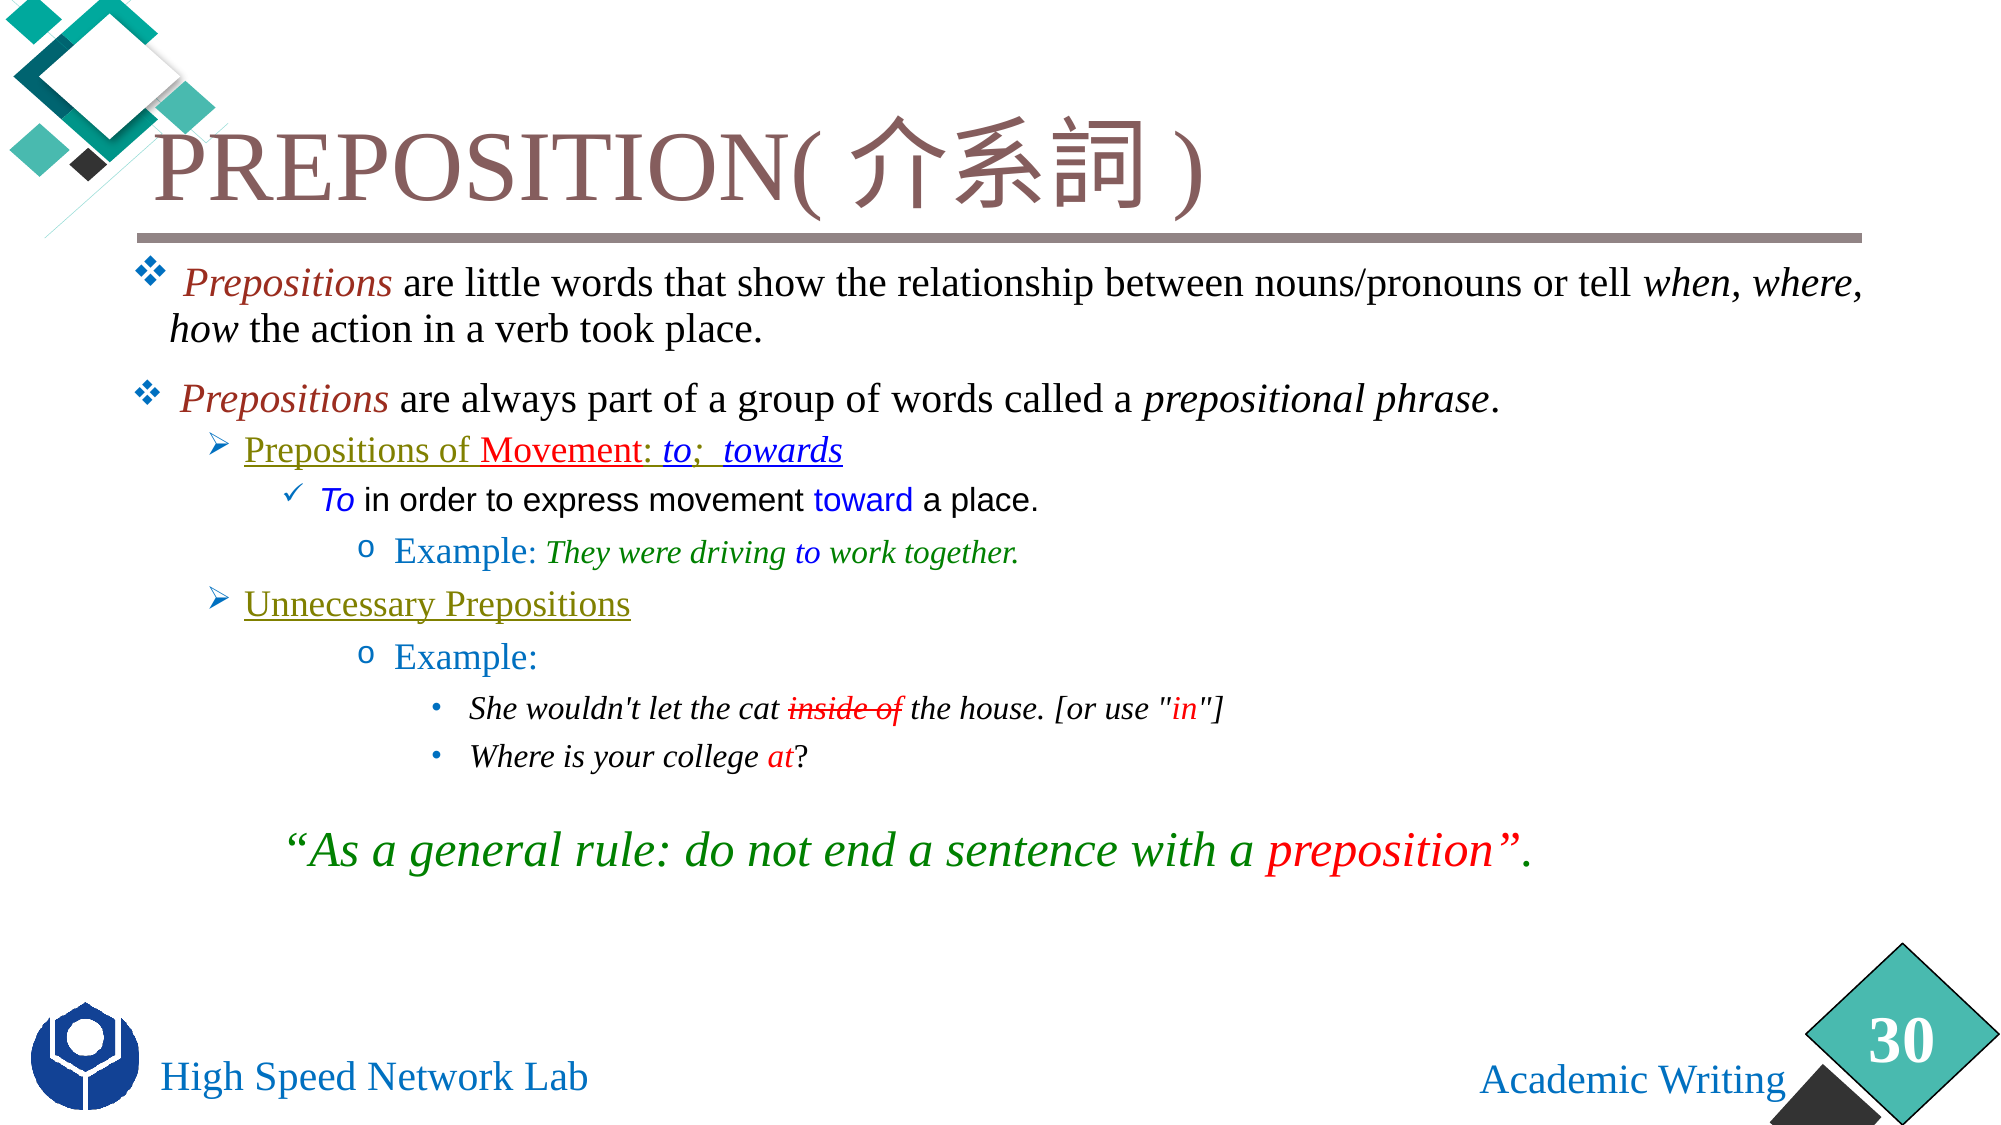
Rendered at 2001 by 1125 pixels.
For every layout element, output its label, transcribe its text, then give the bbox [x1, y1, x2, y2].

title Preposition(介系詞) [137, 59, 1863, 245]
list Prepositions are little words that show the relationship between nouns/pronouns or tell when, where, how the action in a verb took place. Prepositions are always part of a group of words called a prepositional phrase. Prepositions of Movement: to; towards To in order to express movement toward a place. Example: They were driving to work together. Unnecessary Prepositions Example: She wouldn't let the cat inside of the house. [or use "in"] Where is your college at? “As a general rule: do not end a sentence with a preposition”. [116, 245, 1954, 1036]
picture [31, 1002, 139, 1110]
